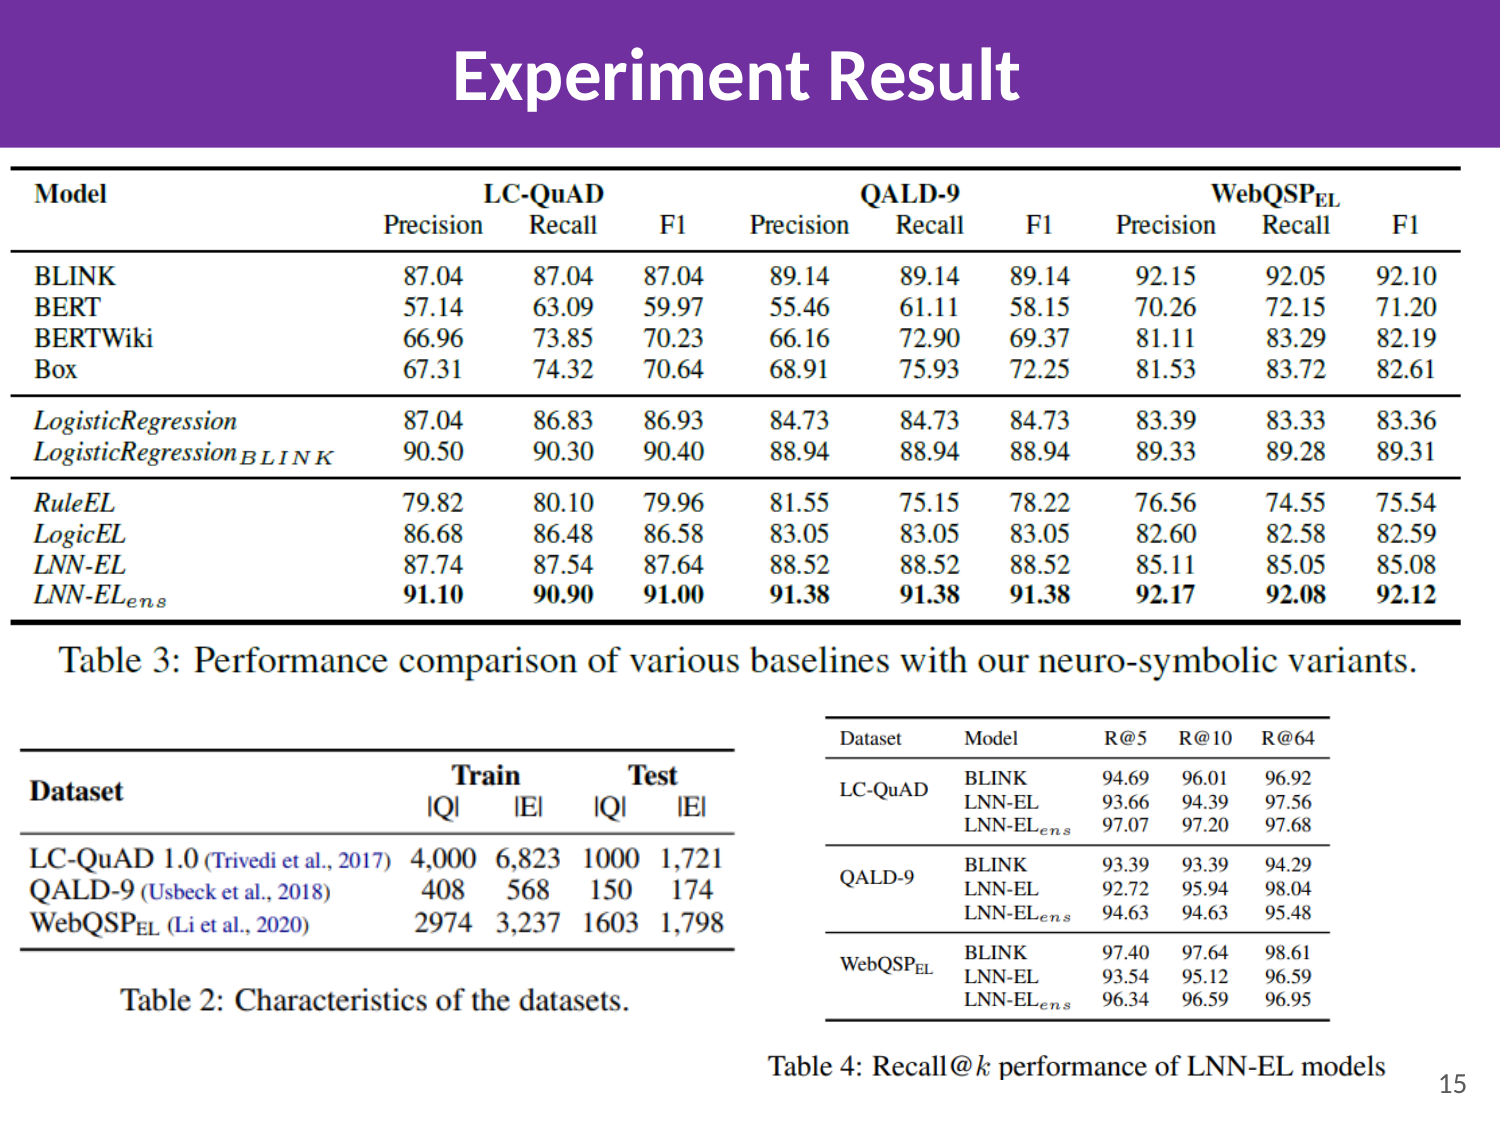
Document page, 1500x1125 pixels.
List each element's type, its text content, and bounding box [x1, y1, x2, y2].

title Experiment Result [0, 0, 1475, 143]
picture [0, 149, 1500, 1080]
